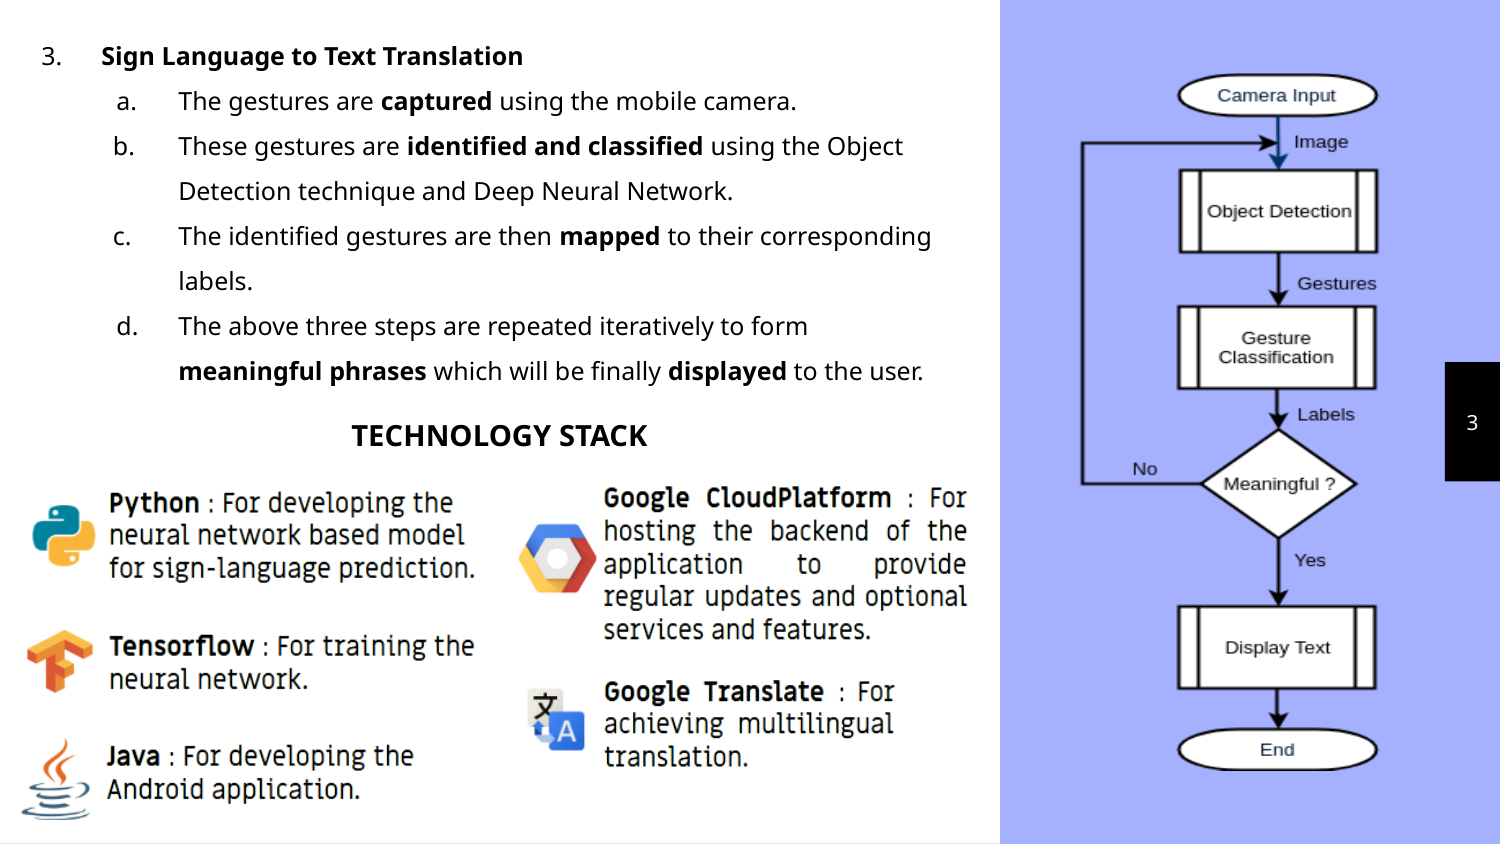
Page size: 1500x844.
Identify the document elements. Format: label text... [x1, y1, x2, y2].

picture [0, 470, 999, 837]
text_box TECHNOLOGY STACK [0, 402, 1000, 466]
slide_number 3 [1444, 362, 1500, 482]
picture [1069, 73, 1395, 771]
text_box 3. Sign Language to Text Translation a. The gestures are captured using the mobile camera. b. These gestures are identified and classified using the Object Detection technique and Deep Neural Network. c. The identified gestures are then mapped to their corresponding labels. d. The above three steps are repeated iteratively to form meaningful phrases which will be finally displayed to the user. [13, 0, 972, 393]
